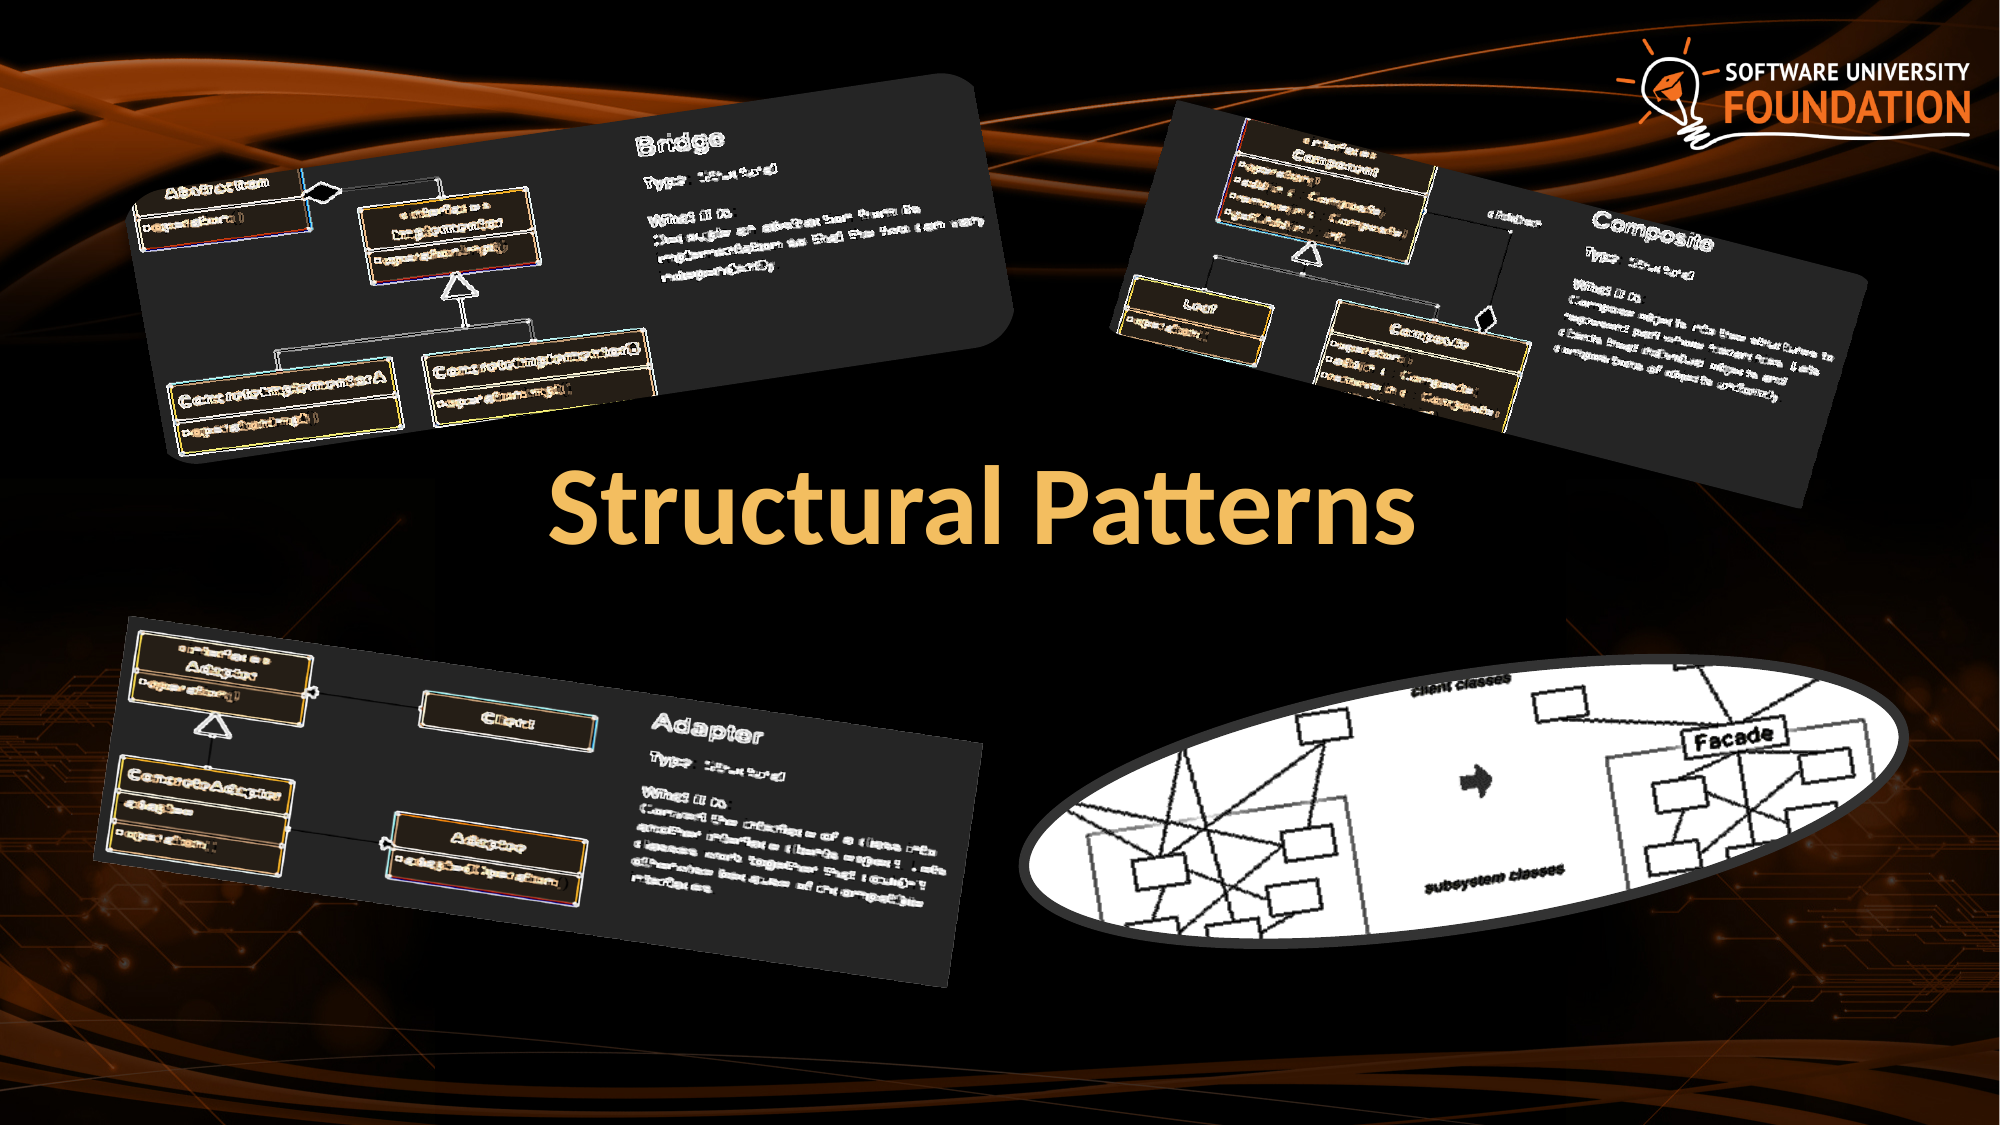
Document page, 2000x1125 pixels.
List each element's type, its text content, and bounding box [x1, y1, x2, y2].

title Structural Patterns [116, 440, 1850, 575]
picture [0, 0, 2000, 1125]
